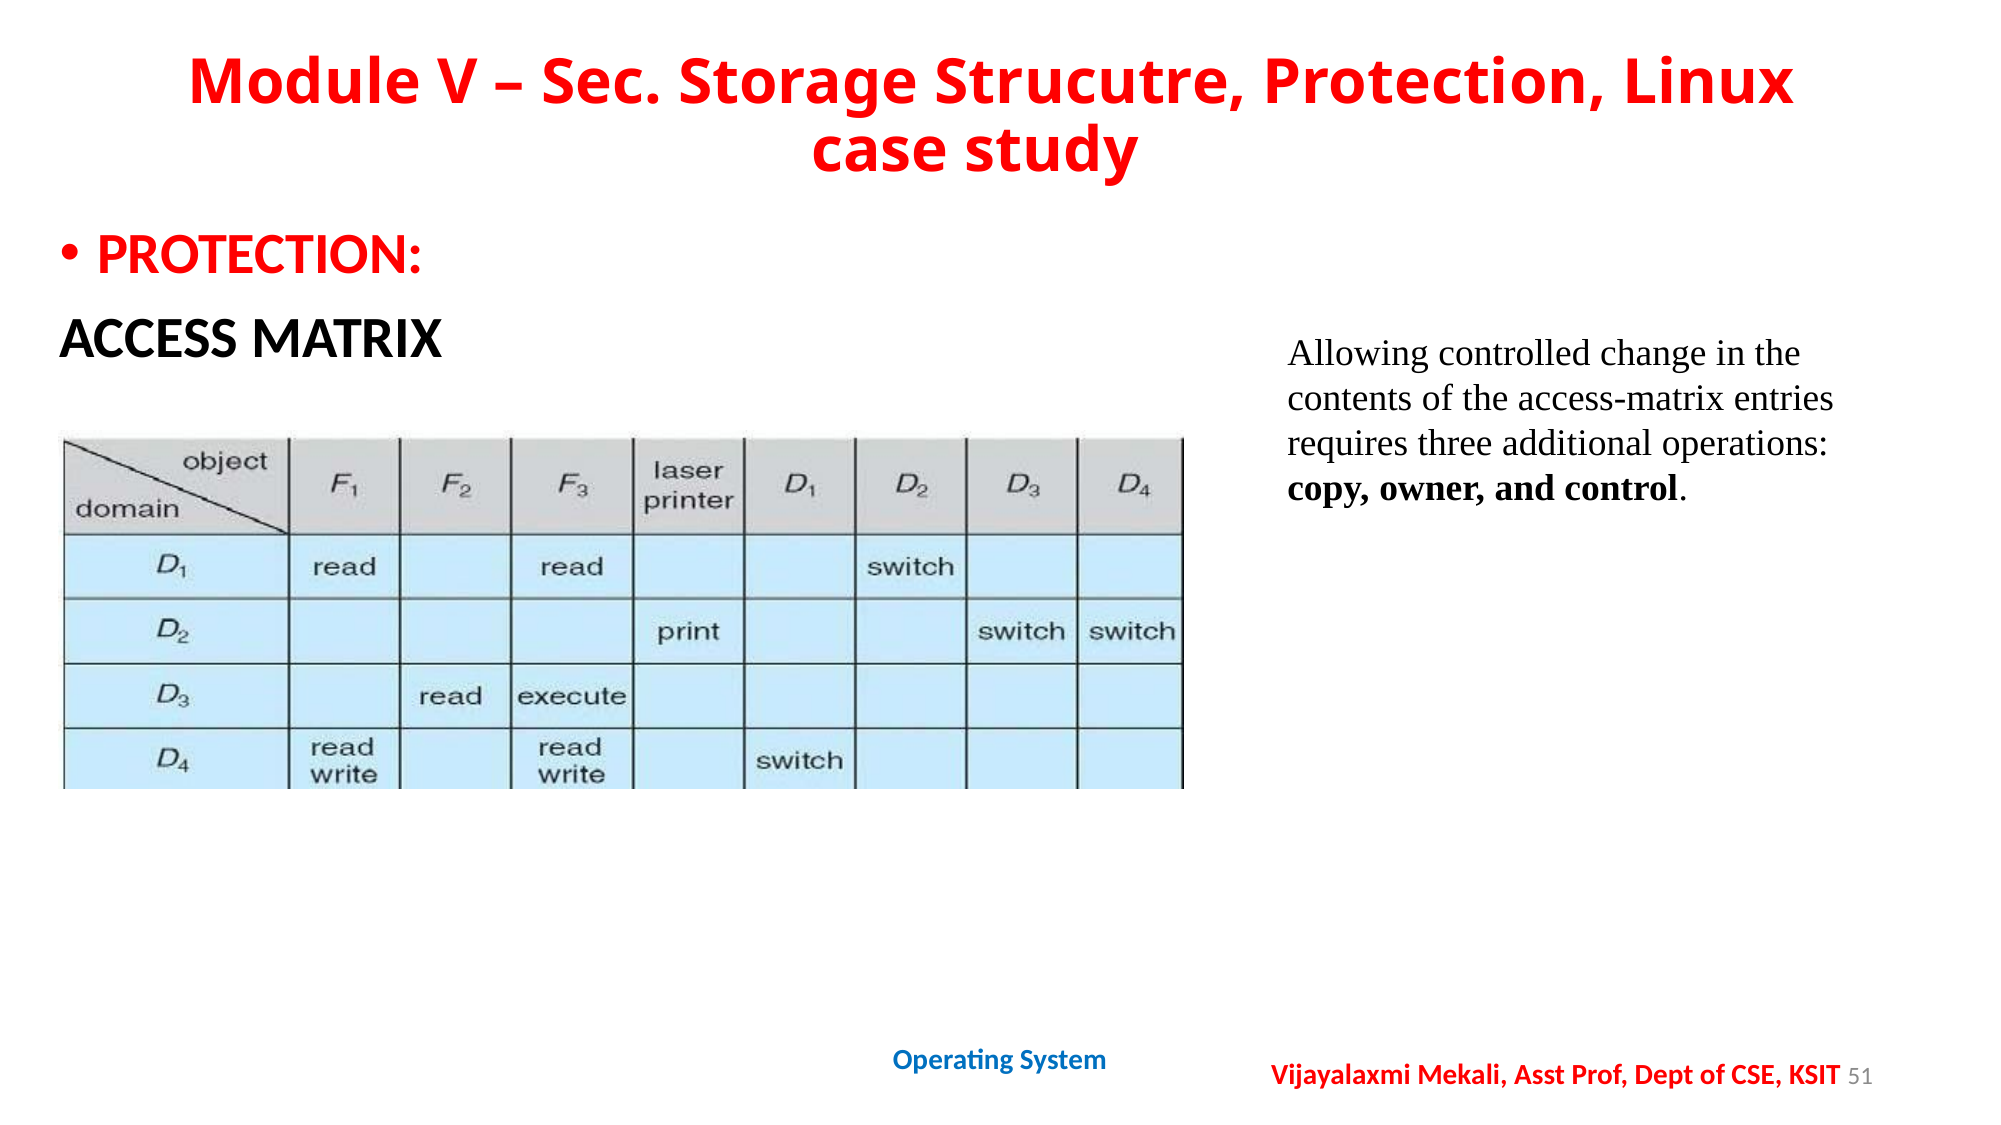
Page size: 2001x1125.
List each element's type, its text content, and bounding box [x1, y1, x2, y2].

slide_number Vijayalaxmi Mekali, Asst Prof, Dept of CSE, KSIT 51 [1183, 1042, 1889, 1103]
picture [57, 430, 1184, 789]
footer Operating System [662, 1042, 1183, 1103]
text_box Allowing controlled change in the contents of the access-matrix entries requires three additional operations: copy, owner, and control. [1272, 320, 1905, 515]
title Module V – Sec. Storage Strucutre, Protection, Linux case study [120, 0, 1846, 193]
list PROTECTION: ACCESS MATRIX [44, 215, 1956, 1043]
